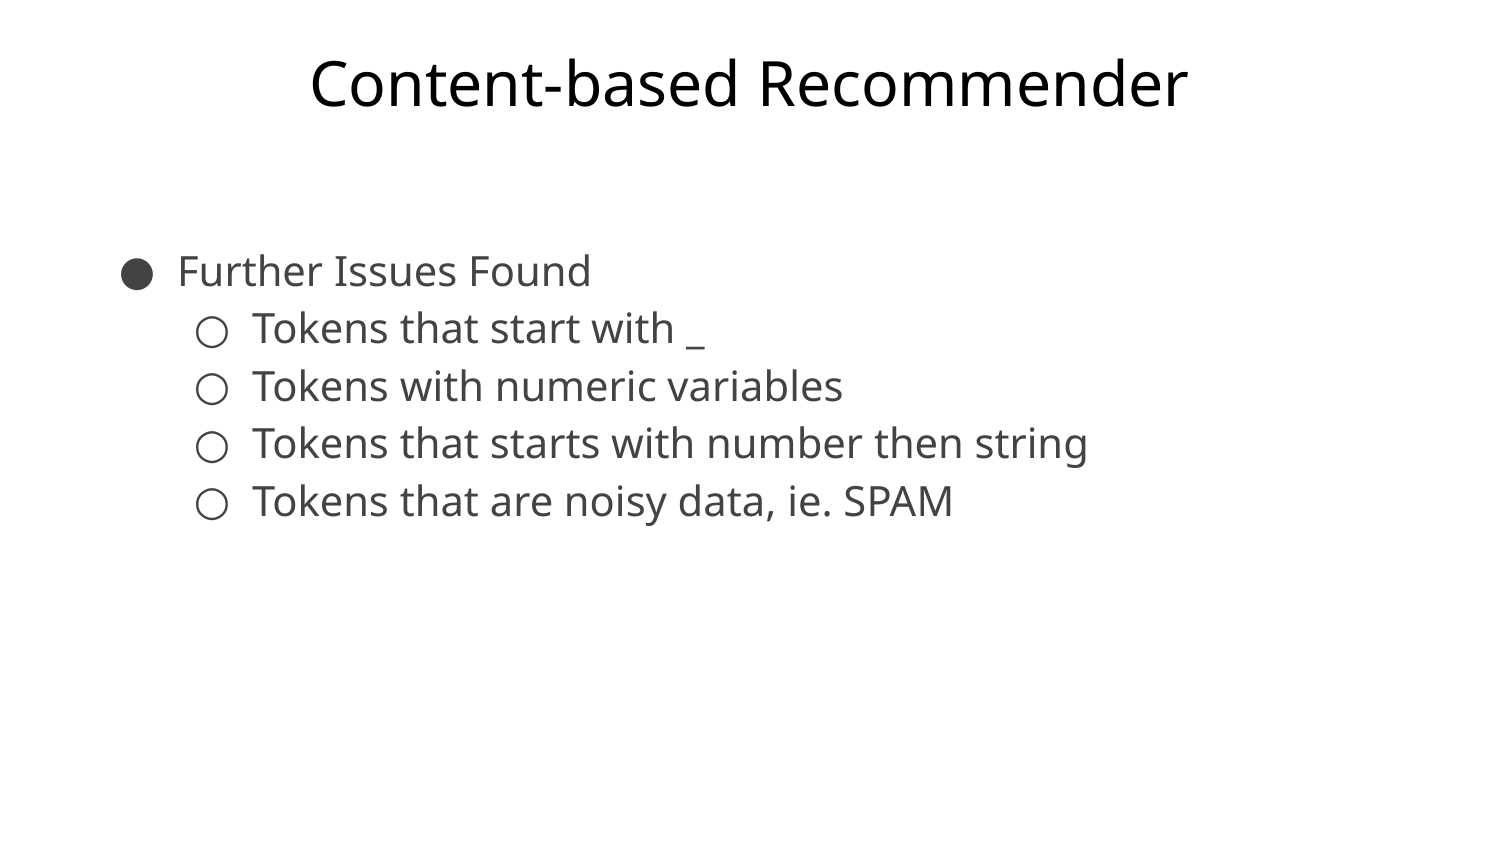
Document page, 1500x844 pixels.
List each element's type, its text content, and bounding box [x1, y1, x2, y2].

title Content-based Recommender [51, 28, 1449, 123]
text_box Further Issues Found Tokens that start with _ Tokens with numeric variables Tokens that starts with number then string Tokens that are noisy data, ie. SPAM [87, 221, 1381, 539]
